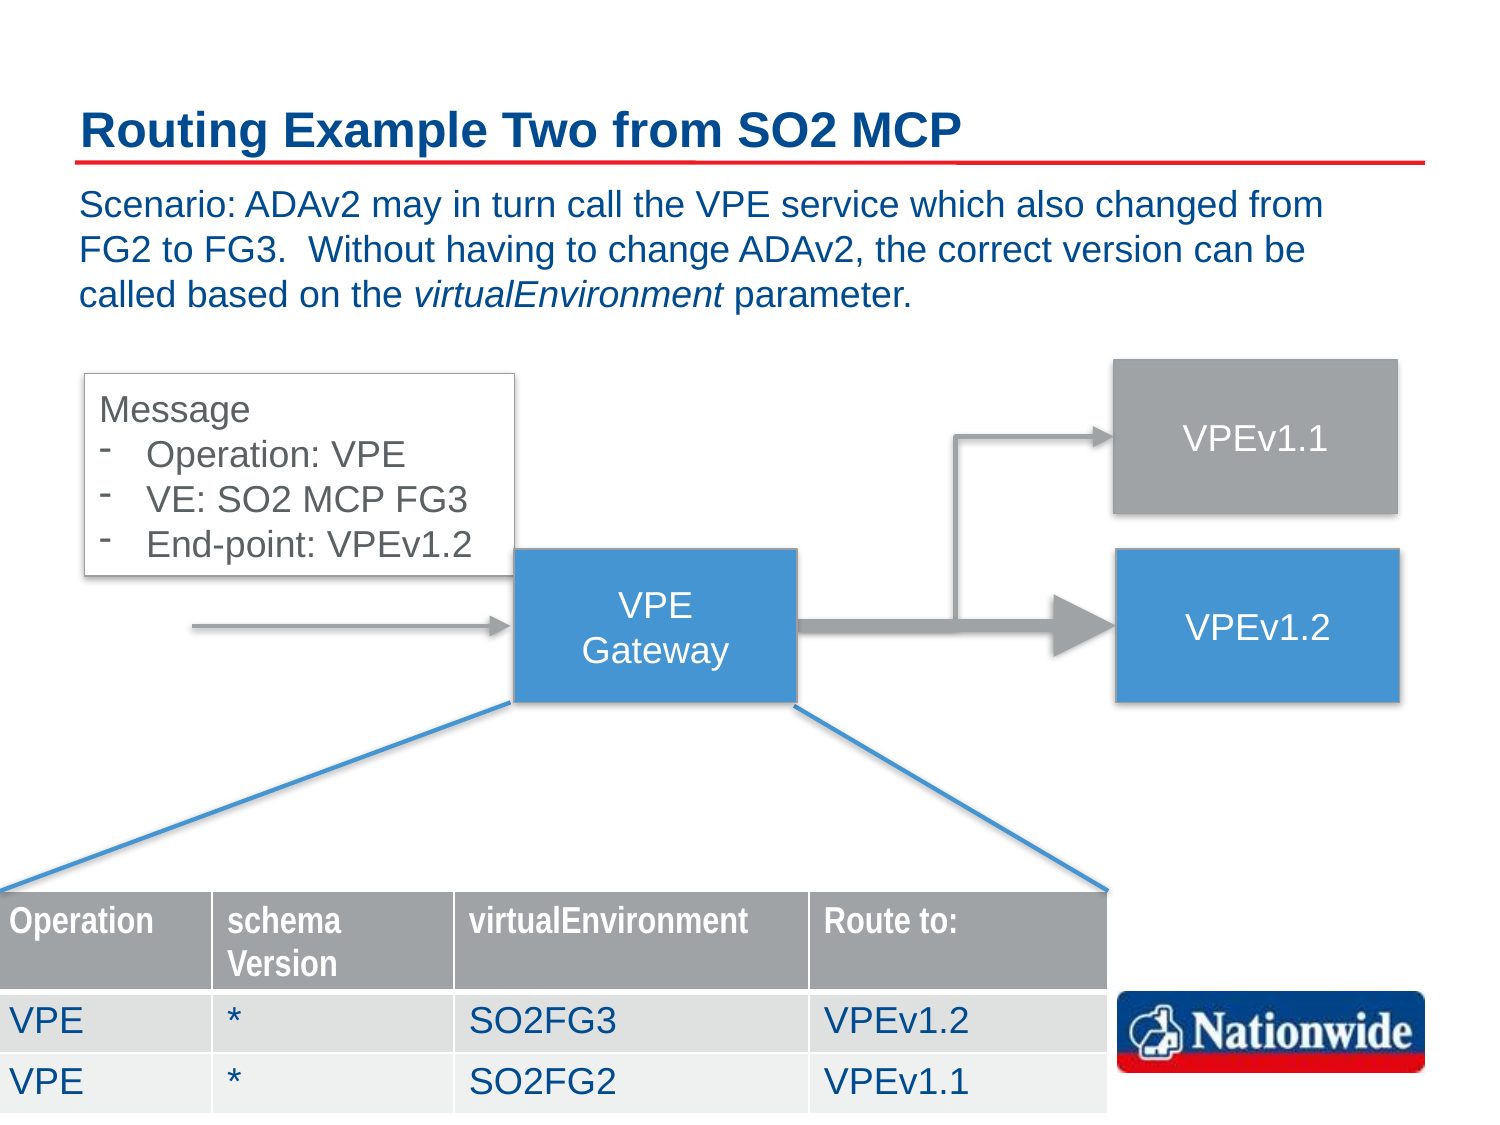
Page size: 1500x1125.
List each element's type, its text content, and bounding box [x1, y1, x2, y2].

text_box Message Operation: VPE VE: SO2 MCP FG3 End-point: VPEv1.2 [84, 373, 515, 577]
title Routing Example Two from SO2 MCP [62, 90, 1425, 228]
table_header Operation [0, 900, 211, 989]
table_header Route to: [810, 899, 1107, 989]
table_cell SO2FG3 [455, 995, 808, 1052]
table_header virtualEnvironment [455, 892, 808, 989]
table_cell * [213, 995, 453, 1052]
table_cell SO2FG2 [455, 1054, 808, 1113]
text_box VPE Gateway [513, 548, 798, 703]
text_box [796, 436, 1115, 625]
table_cell VPE [0, 995, 211, 1052]
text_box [793, 705, 1109, 892]
text_box VPEv1.2 [1115, 548, 1400, 703]
table_cell * [213, 1054, 453, 1113]
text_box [0, 702, 511, 892]
picture [1117, 991, 1425, 1073]
table_cell VPEv1.2 [810, 995, 1107, 1052]
table_cell VPEv1.1 [810, 1054, 1107, 1113]
table_cell VPE [0, 1054, 211, 1113]
table_header schema Version [213, 900, 453, 989]
text_box VPEv1.1 [1113, 359, 1398, 514]
text_box Scenario: ADAv2 may in turn call the VPE service which also changed from FG2 to FG3. Without having to change ADAv2, the correct version can be called based on the virtualEnvironment parameter. [64, 172, 1353, 323]
